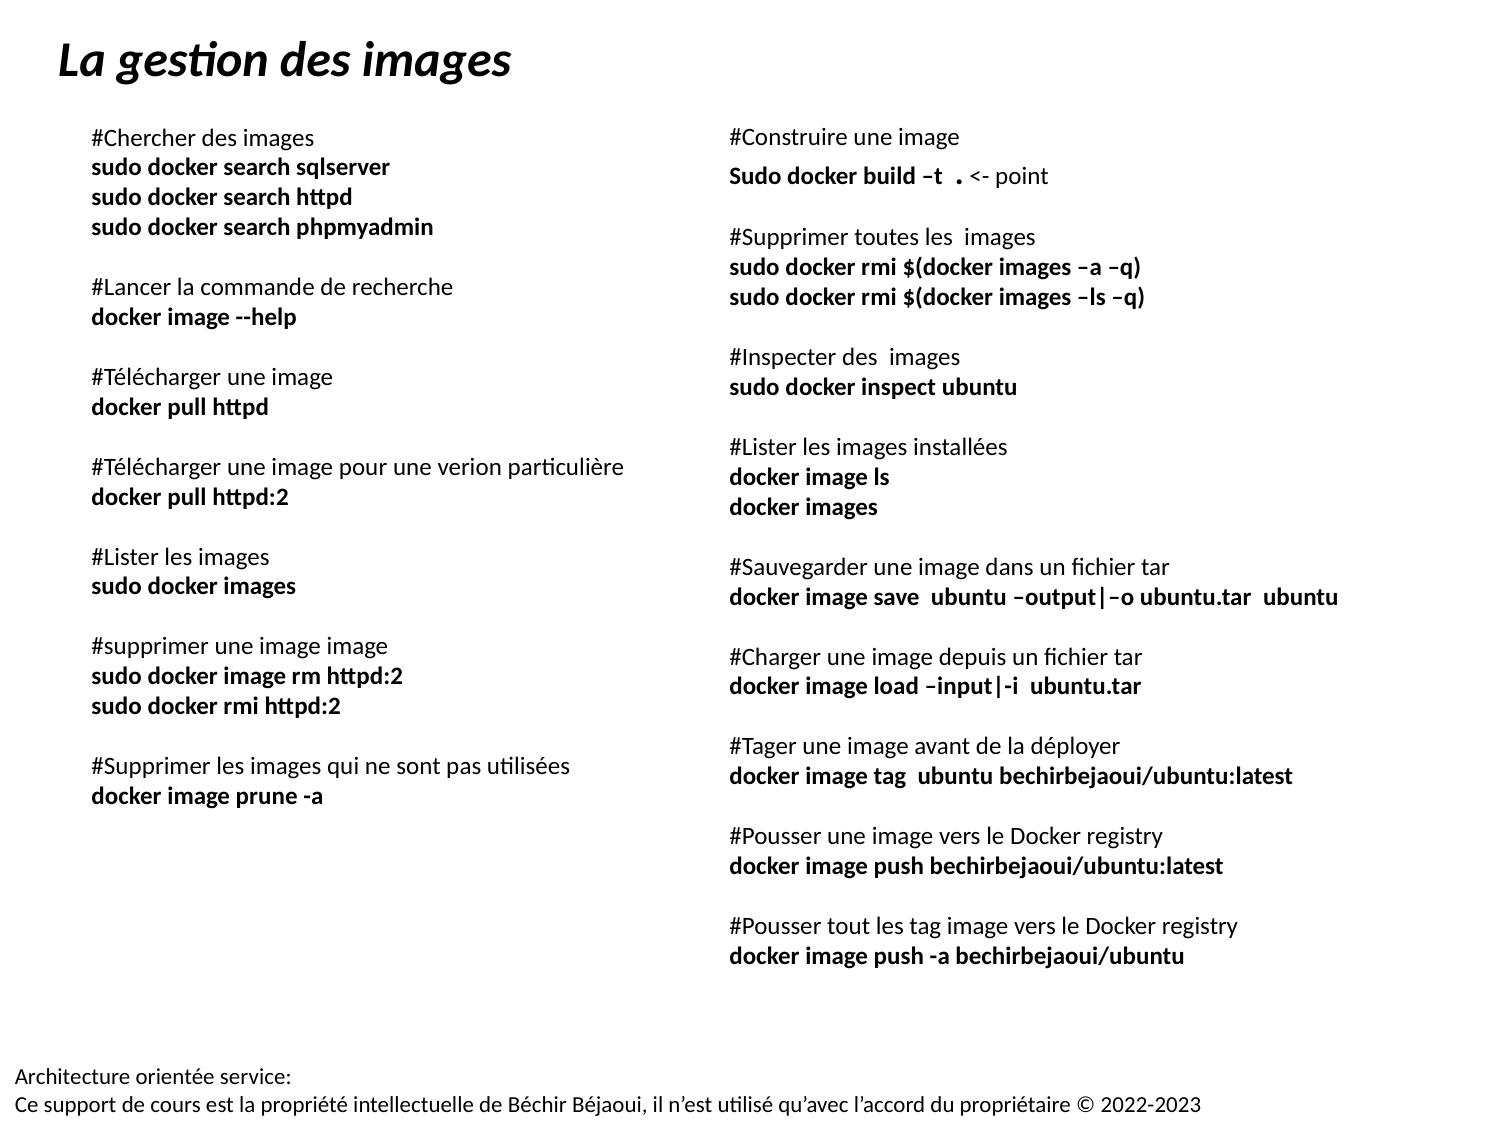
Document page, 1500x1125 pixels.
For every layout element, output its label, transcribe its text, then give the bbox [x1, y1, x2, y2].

text_box #Construire une image Sudo docker build –t . <- point #Supprimer toutes les images sudo docker rmi $(docker images –a –q) sudo docker rmi $(docker images –ls –q) #Inspecter des images sudo docker inspect ubuntu #Lister les images installées docker image ls docker images #Sauvegarder une image dans un fichier tar docker image save ubuntu –output|–o ubuntu.tar ubuntu #Charger une image depuis un fichier tar docker image load –input|-i ubuntu.tar #Tager une image avant de la déployer docker image tag ubuntu bechirbejaoui/ubuntu:latest #Pousser une image vers le Docker registry docker image push bechirbejaoui/ubuntu:latest #Pousser tout les tag image vers le Docker registry docker image push -a bechirbejaoui/ubuntu [714, 113, 1465, 1007]
text_box #Chercher des images sudo docker search sqlserver sudo docker search httpd sudo docker search phpmyadmin #Lancer la commande de recherche docker image --help #Télécharger une image docker pull httpd #Télécharger une image pour une verion particulière docker pull httpd:2 #Lister les images sudo docker images #supprimer une image image sudo docker image rm httpd:2 sudo docker rmi httpd:2 #Supprimer les images qui ne sont pas utilisées docker image prune -a [76, 113, 656, 817]
text_box La gestion des images [43, 19, 539, 94]
